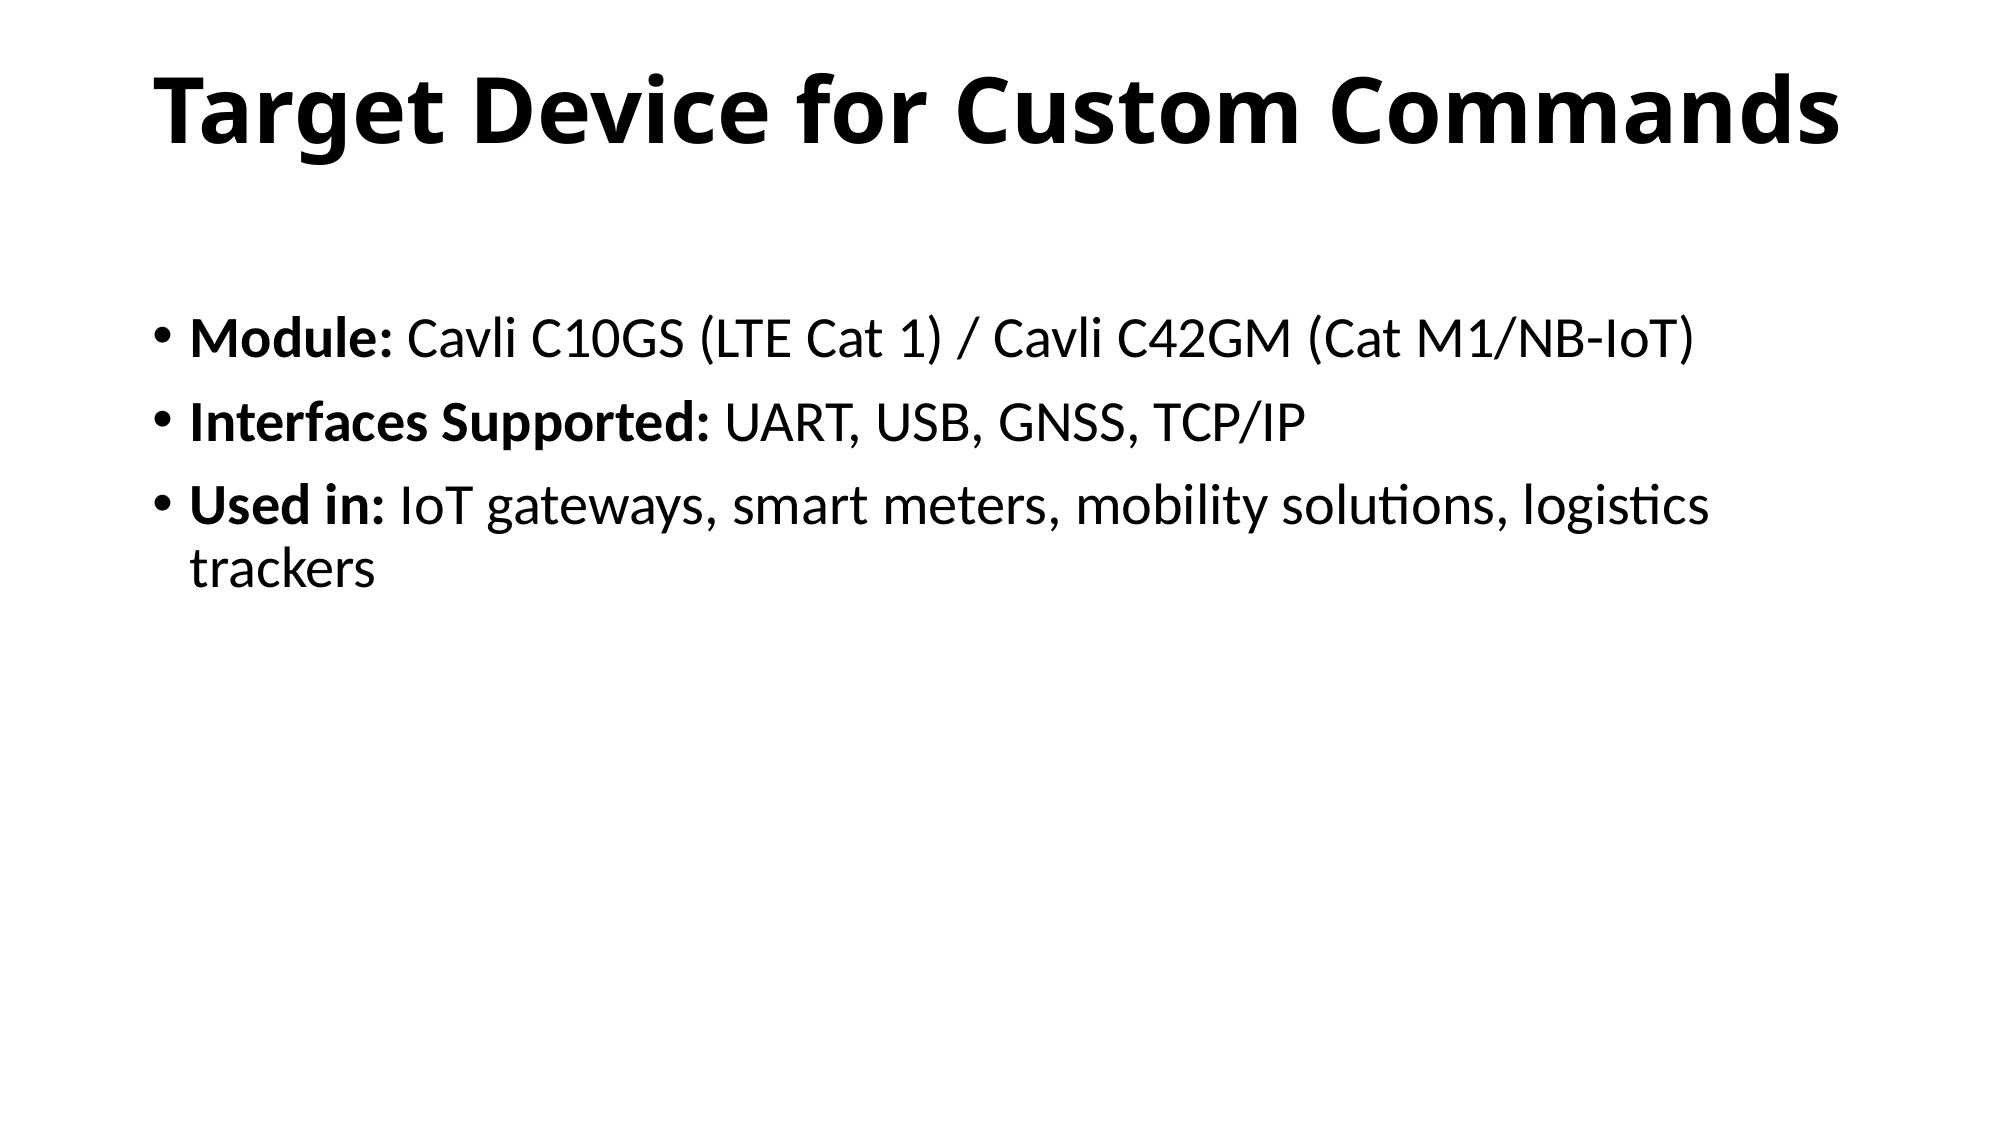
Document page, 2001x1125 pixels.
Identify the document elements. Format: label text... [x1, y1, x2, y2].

title Target Device for Custom Commands [137, 59, 1863, 278]
list Module: Cavli C10GS (LTE Cat 1) / Cavli C42GM (Cat M1/NB-IoT) Interfaces Supported: UART, USB, GNSS, TCP/IP Used in: IoT gateways, smart meters, mobility solutions, logistics trackers [137, 299, 1863, 1014]
